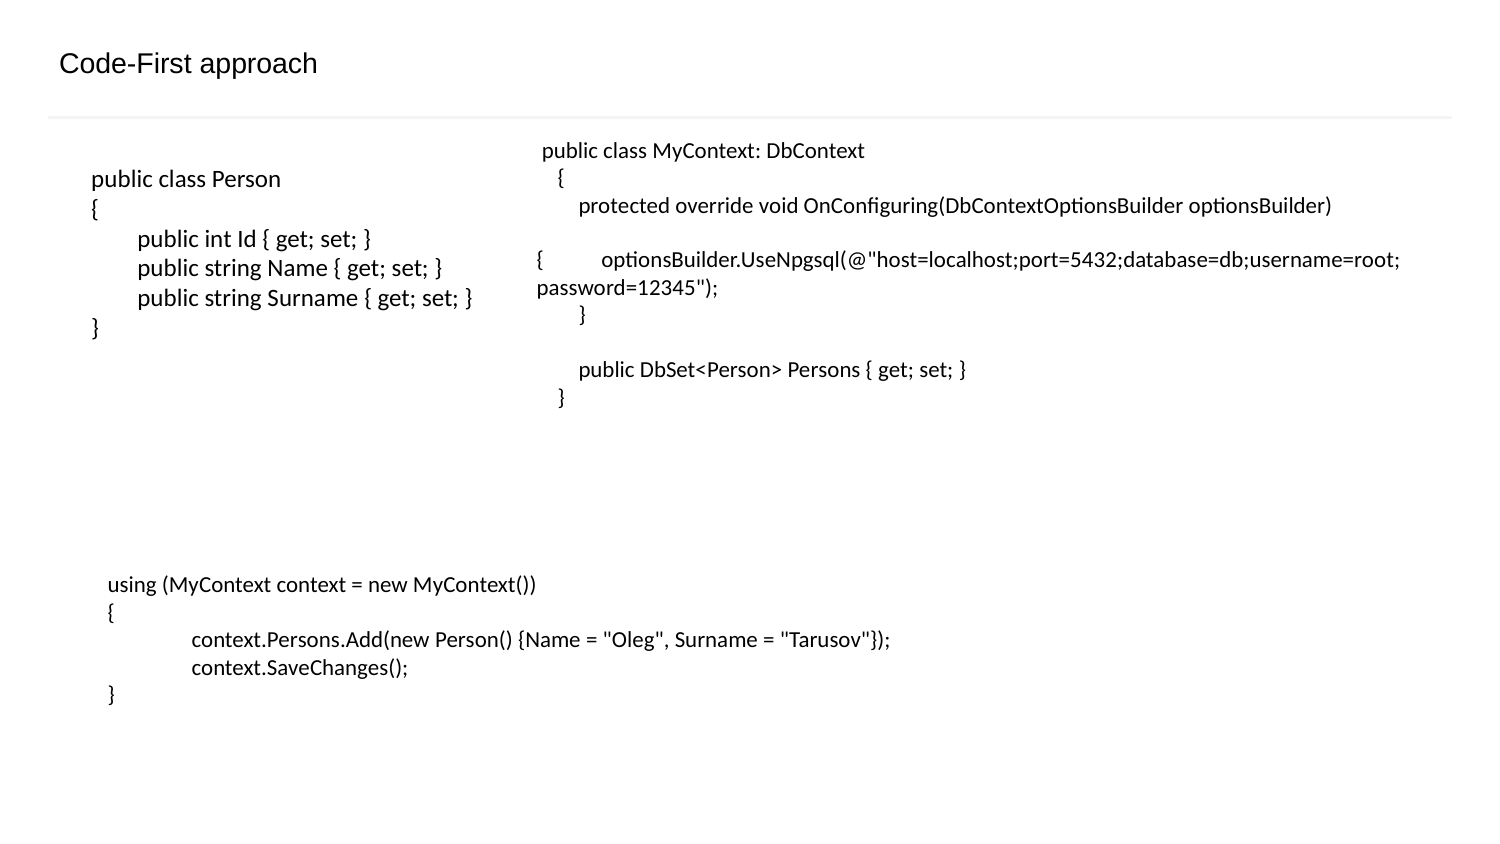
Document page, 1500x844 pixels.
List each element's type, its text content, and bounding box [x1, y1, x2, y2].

title Code-First approach [59, 37, 1442, 87]
text_box public class MyContext: DbContext { protected override void OnConfiguring(DbContextOptionsBuilder optionsBuilder) { optionsBuilder.UseNpgsql(@"host=localhost;port=5432;database=db;username=root;password=12345"); } public DbSet<Person> Persons { get; set; } } [521, 120, 1420, 439]
text_box public class Person { public int Id { get; set; } public string Name { get; set; } public string Surname { get; set; } } [76, 147, 521, 368]
text_box using (MyContext context = new MyContext()) { context.Persons.Add(new Person() {Name = "Oleg", Surname = "Tarusov"}); context.SaveChanges(); } [92, 555, 980, 729]
